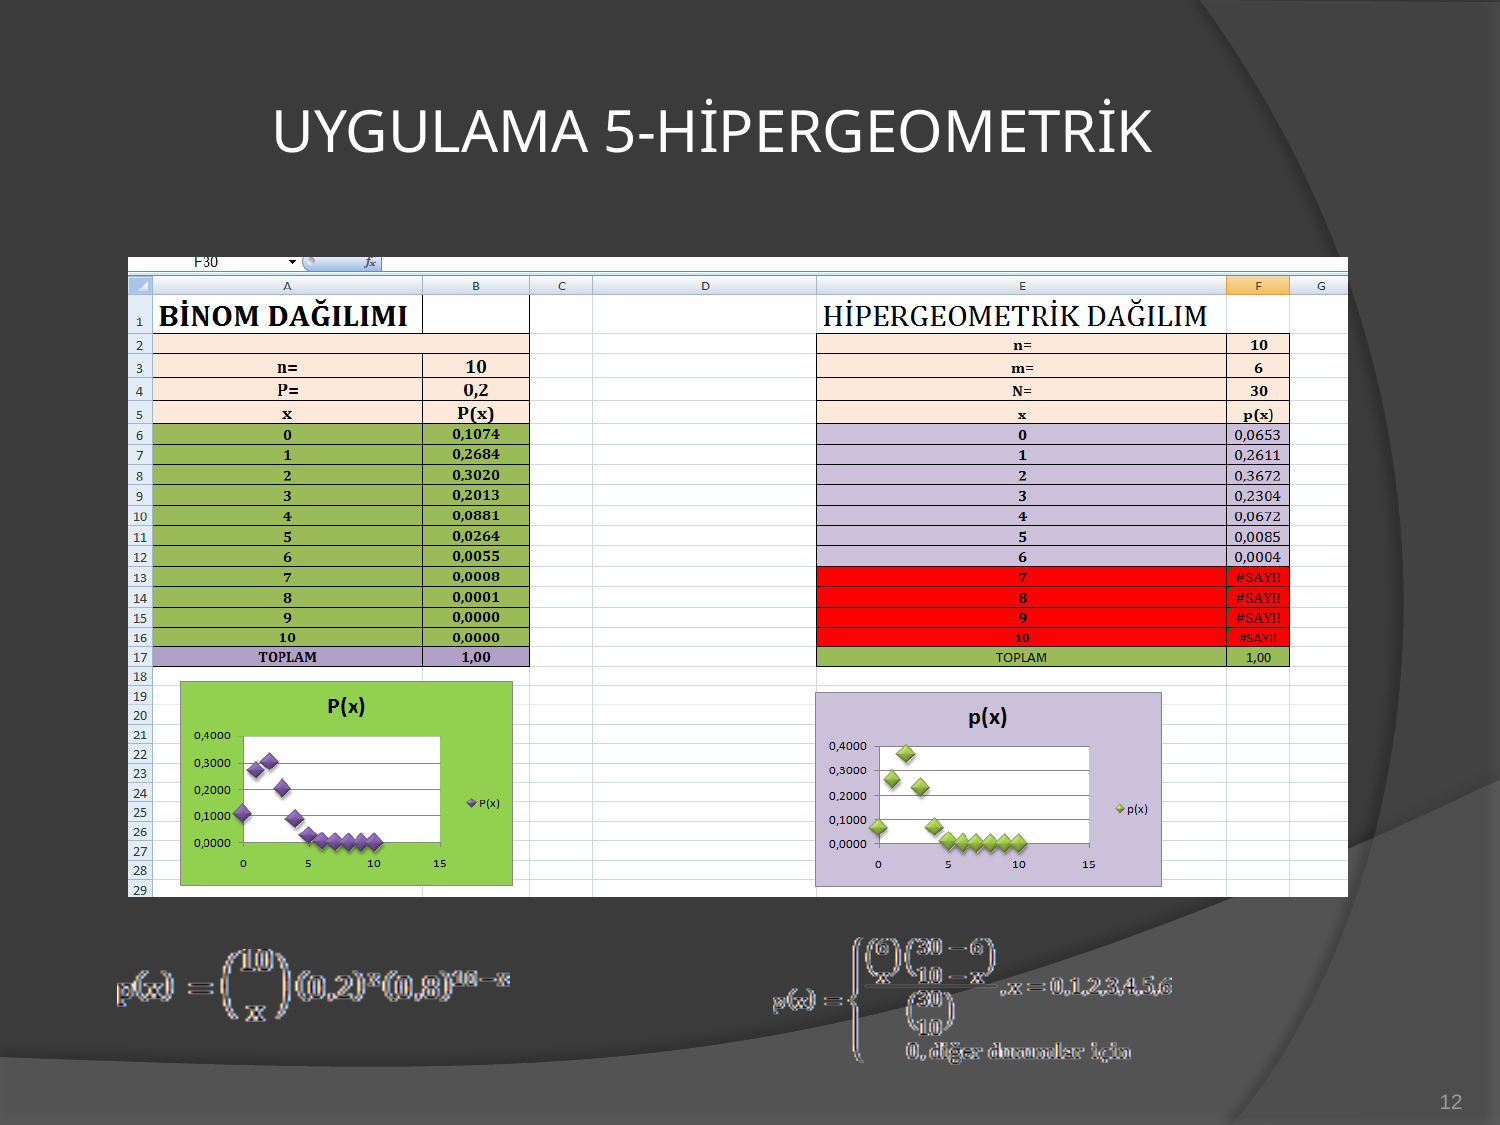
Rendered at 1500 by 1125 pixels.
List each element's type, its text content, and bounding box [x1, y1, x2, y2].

picture [773, 937, 1173, 1070]
picture [128, 257, 1348, 898]
text_box UYGULAMA 5-HİPERGEOMETRİK [99, 70, 1325, 258]
picture [116, 948, 511, 1032]
slide_number 12 [1337, 1053, 1463, 1114]
